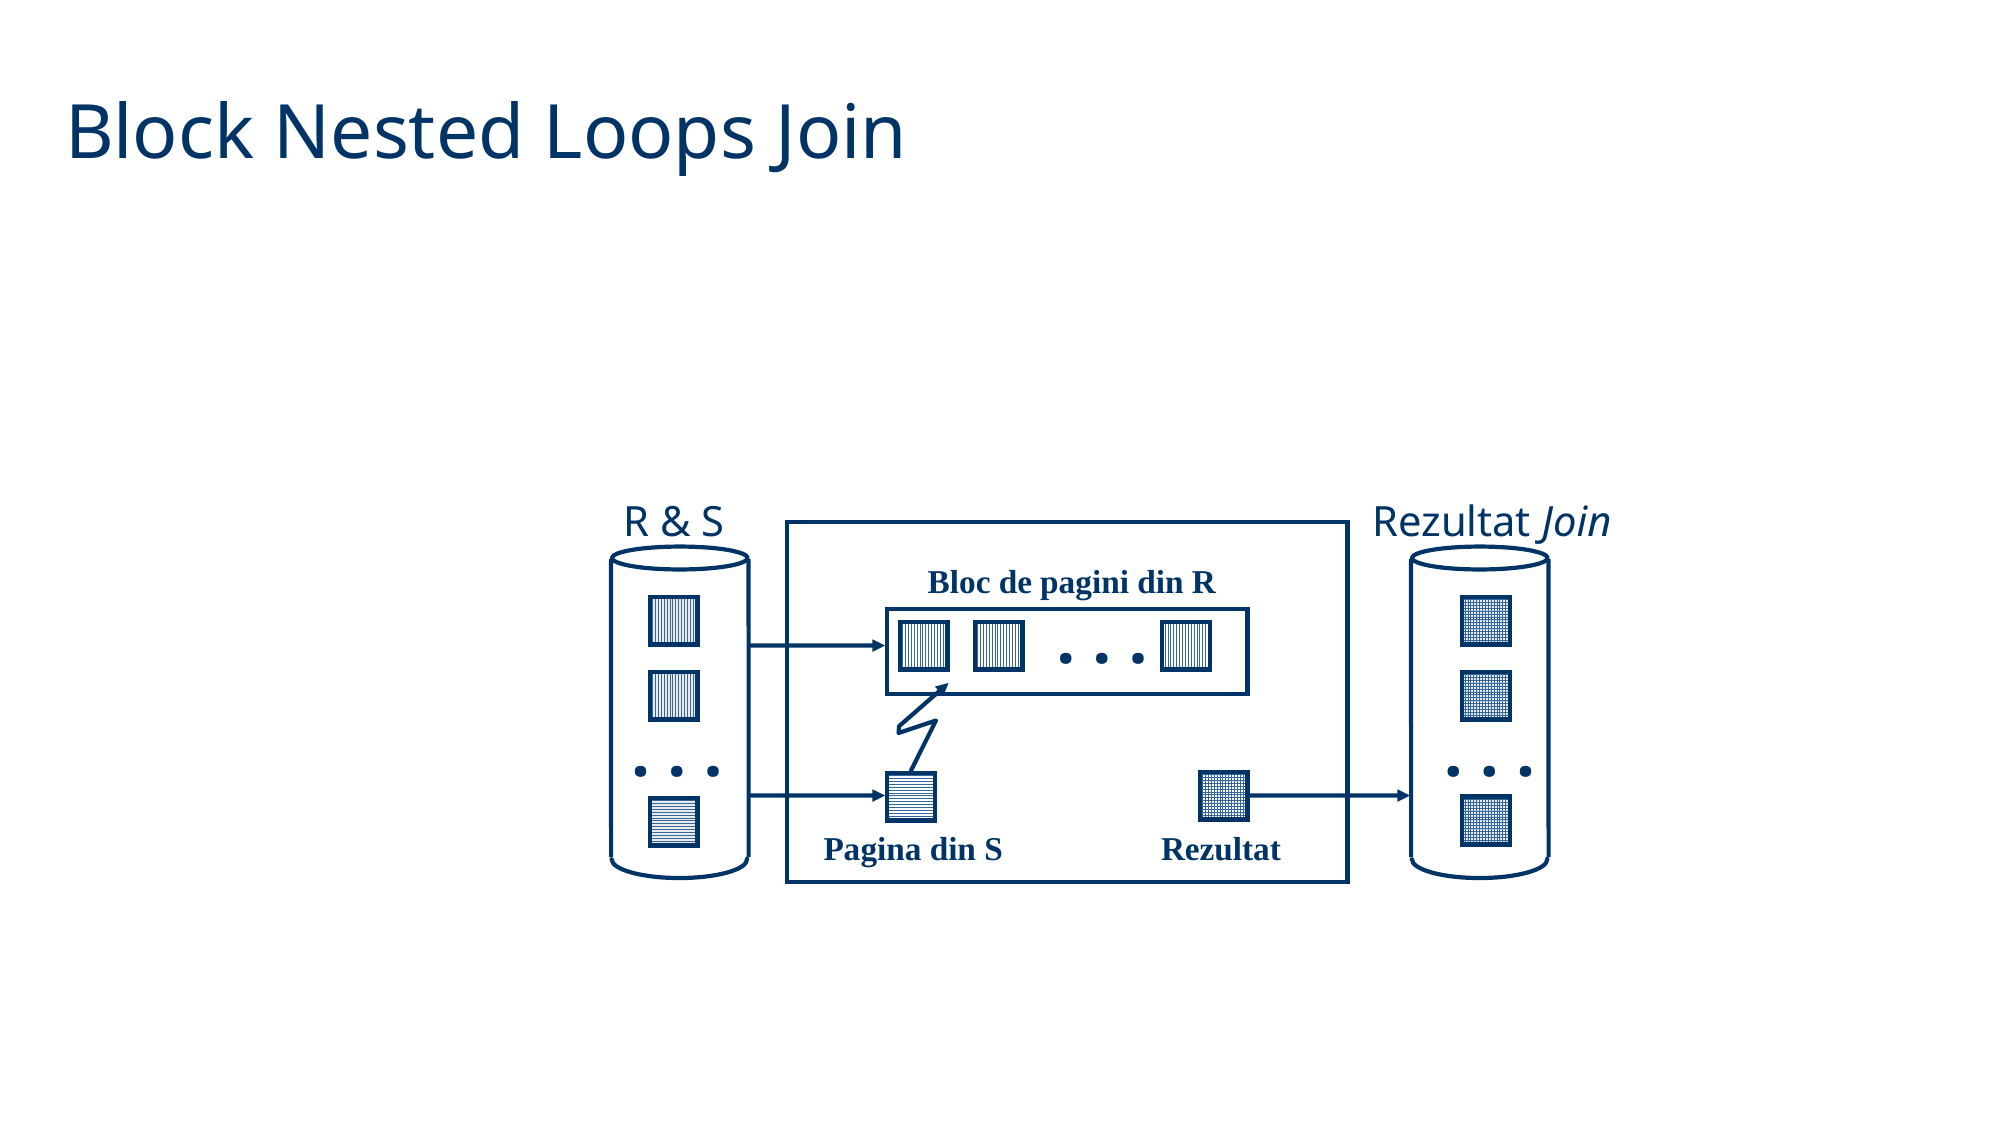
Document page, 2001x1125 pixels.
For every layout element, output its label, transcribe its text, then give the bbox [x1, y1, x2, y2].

text_box [752, 789, 886, 802]
title Block Nested Loops Join [50, 75, 1750, 181]
text_box [1162, 621, 1210, 670]
text_box [974, 621, 1023, 670]
text_box [787, 521, 1348, 882]
text_box Rezultat [1121, 819, 1296, 874]
text_box Rezultat Join [1357, 487, 1638, 552]
text_box [899, 621, 948, 670]
text_box R & S [608, 487, 740, 546]
text_box [1199, 771, 1248, 819]
text_box [887, 772, 935, 819]
text_box [898, 683, 949, 771]
text_box Pagina din S [808, 819, 1018, 875]
text_box . . . [1041, 608, 1163, 685]
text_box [610, 546, 749, 879]
text_box [752, 639, 886, 652]
text_box Bloc de pagini din R [912, 553, 1232, 608]
text_box [887, 609, 1248, 695]
text_box [1249, 789, 1405, 802]
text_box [1410, 546, 1549, 879]
